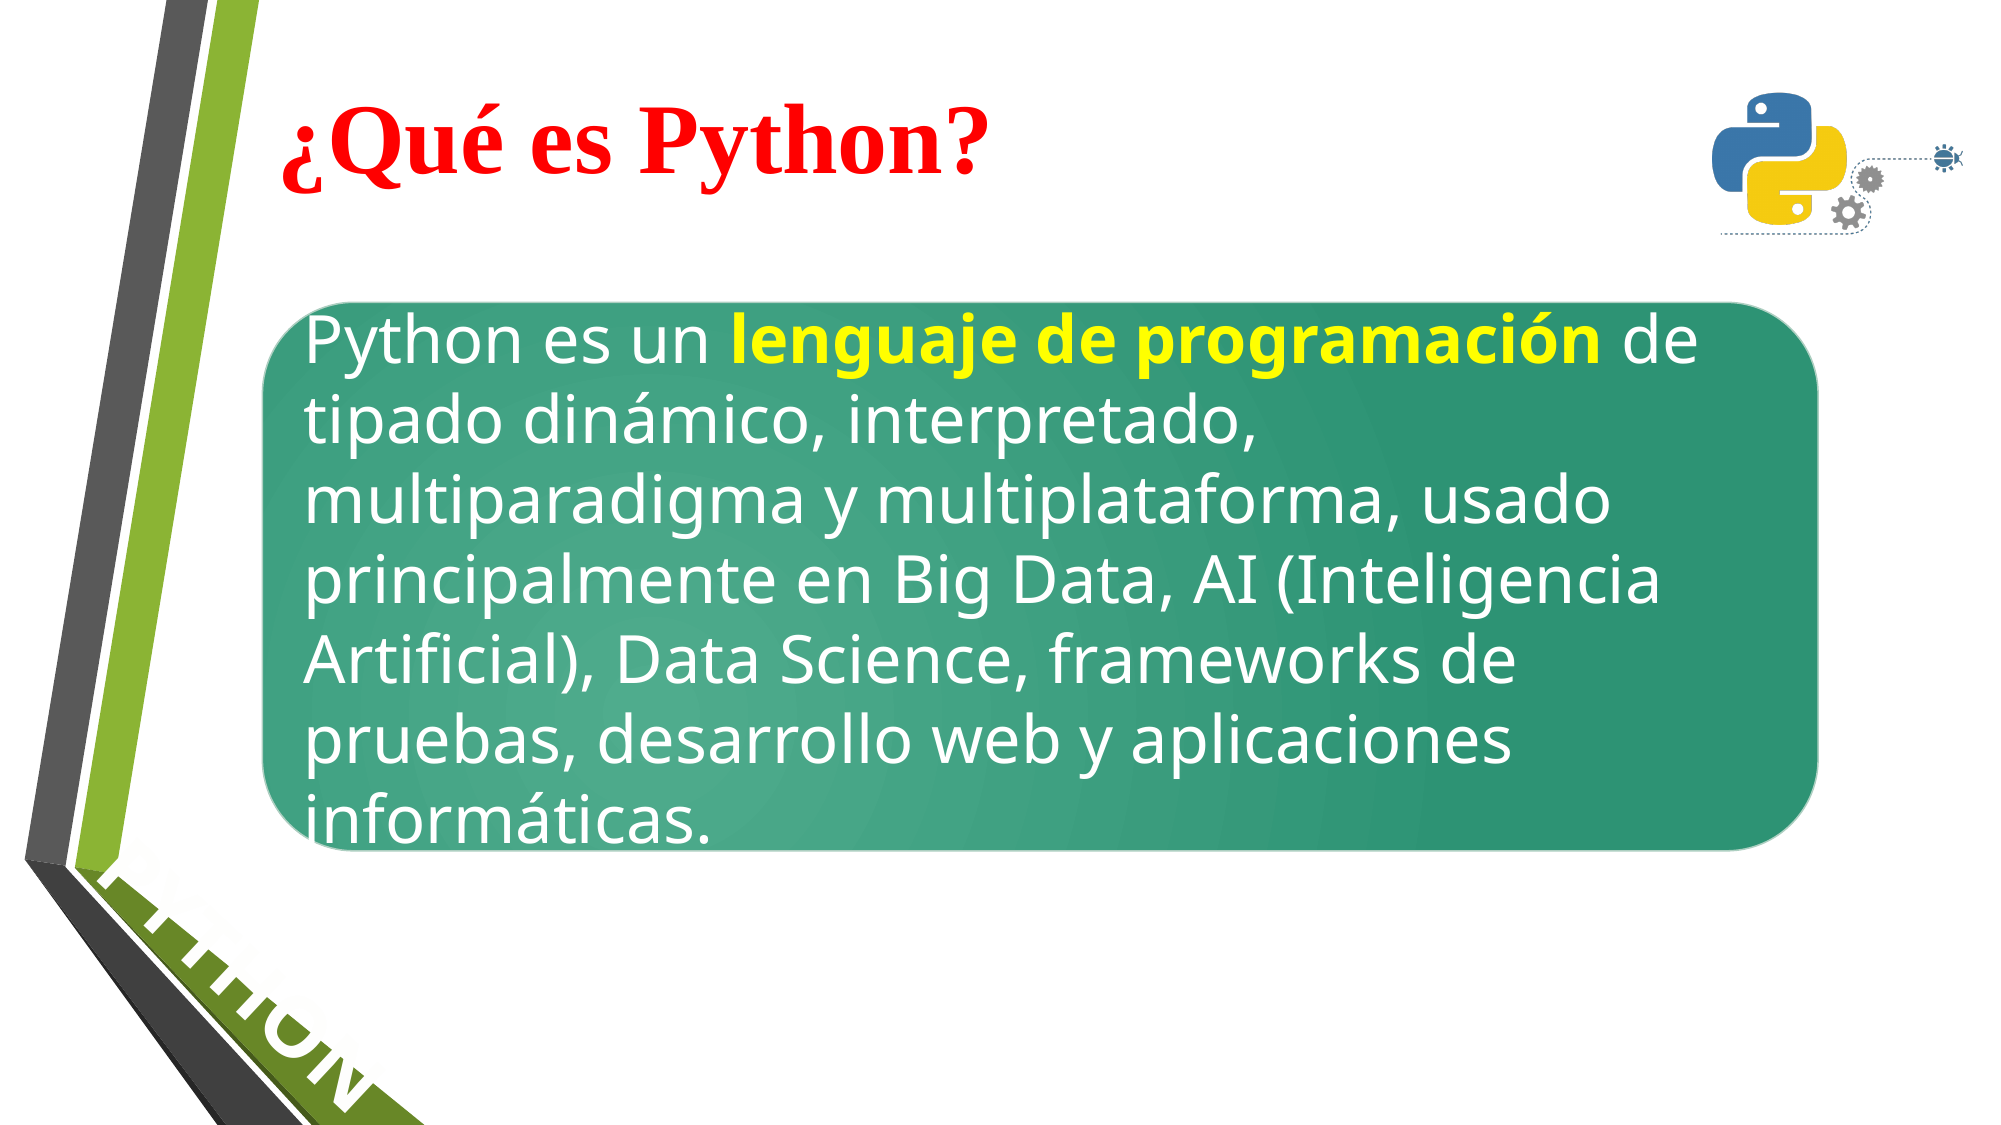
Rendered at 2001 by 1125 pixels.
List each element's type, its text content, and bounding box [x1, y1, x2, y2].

title PYTHON [0, 738, 488, 1125]
text_box ¿Qué es Python? [262, 66, 1948, 201]
text_box Python es un lenguaje de programación de tipado dinámico, interpretado, multiparadigma y multiplataforma, usado principalmente en Big Data, AI (Inteligencia Artificial), Data Science, frameworks de pruebas, desarrollo web y aplicaciones informáticas. [261, 301, 1819, 852]
picture [1658, 72, 2000, 254]
